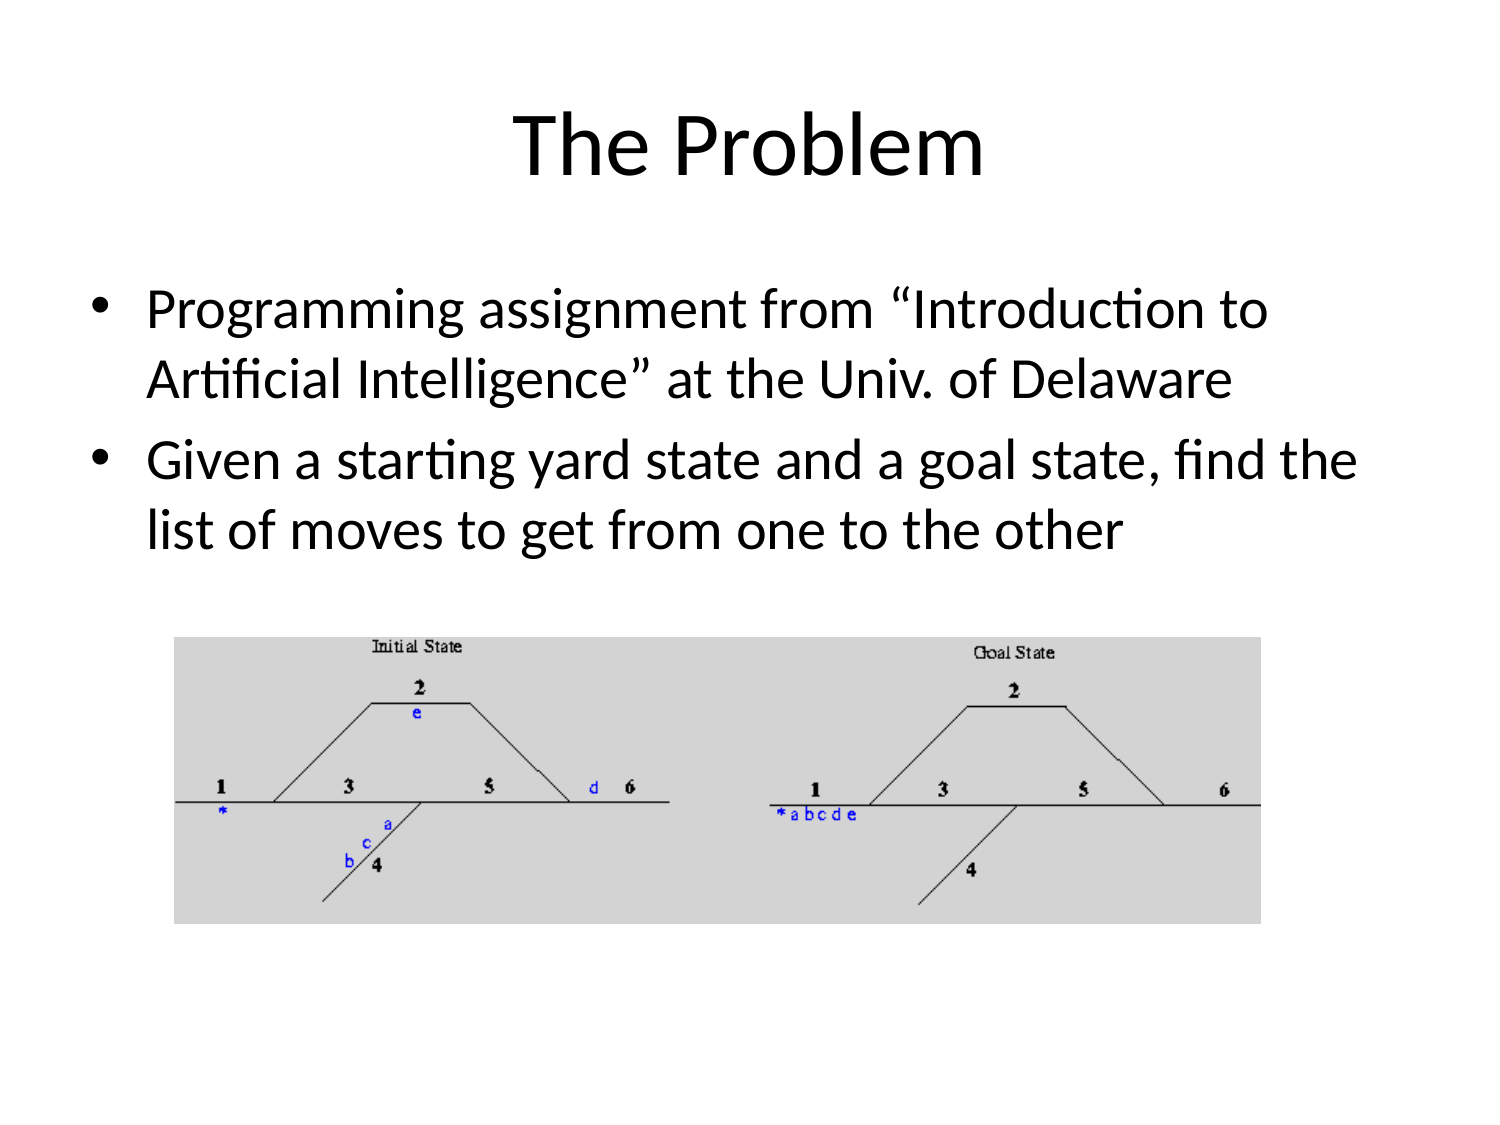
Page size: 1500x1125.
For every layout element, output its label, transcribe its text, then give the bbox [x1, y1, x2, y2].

title The Problem [75, 45, 1425, 233]
picture [174, 637, 1261, 924]
list Programming assignment from “Introduction to Artificial Intelligence” at the Univ. of Delaware Given a starting yard state and a goal state, find the list of moves to get from one to the other [75, 262, 1425, 1005]
